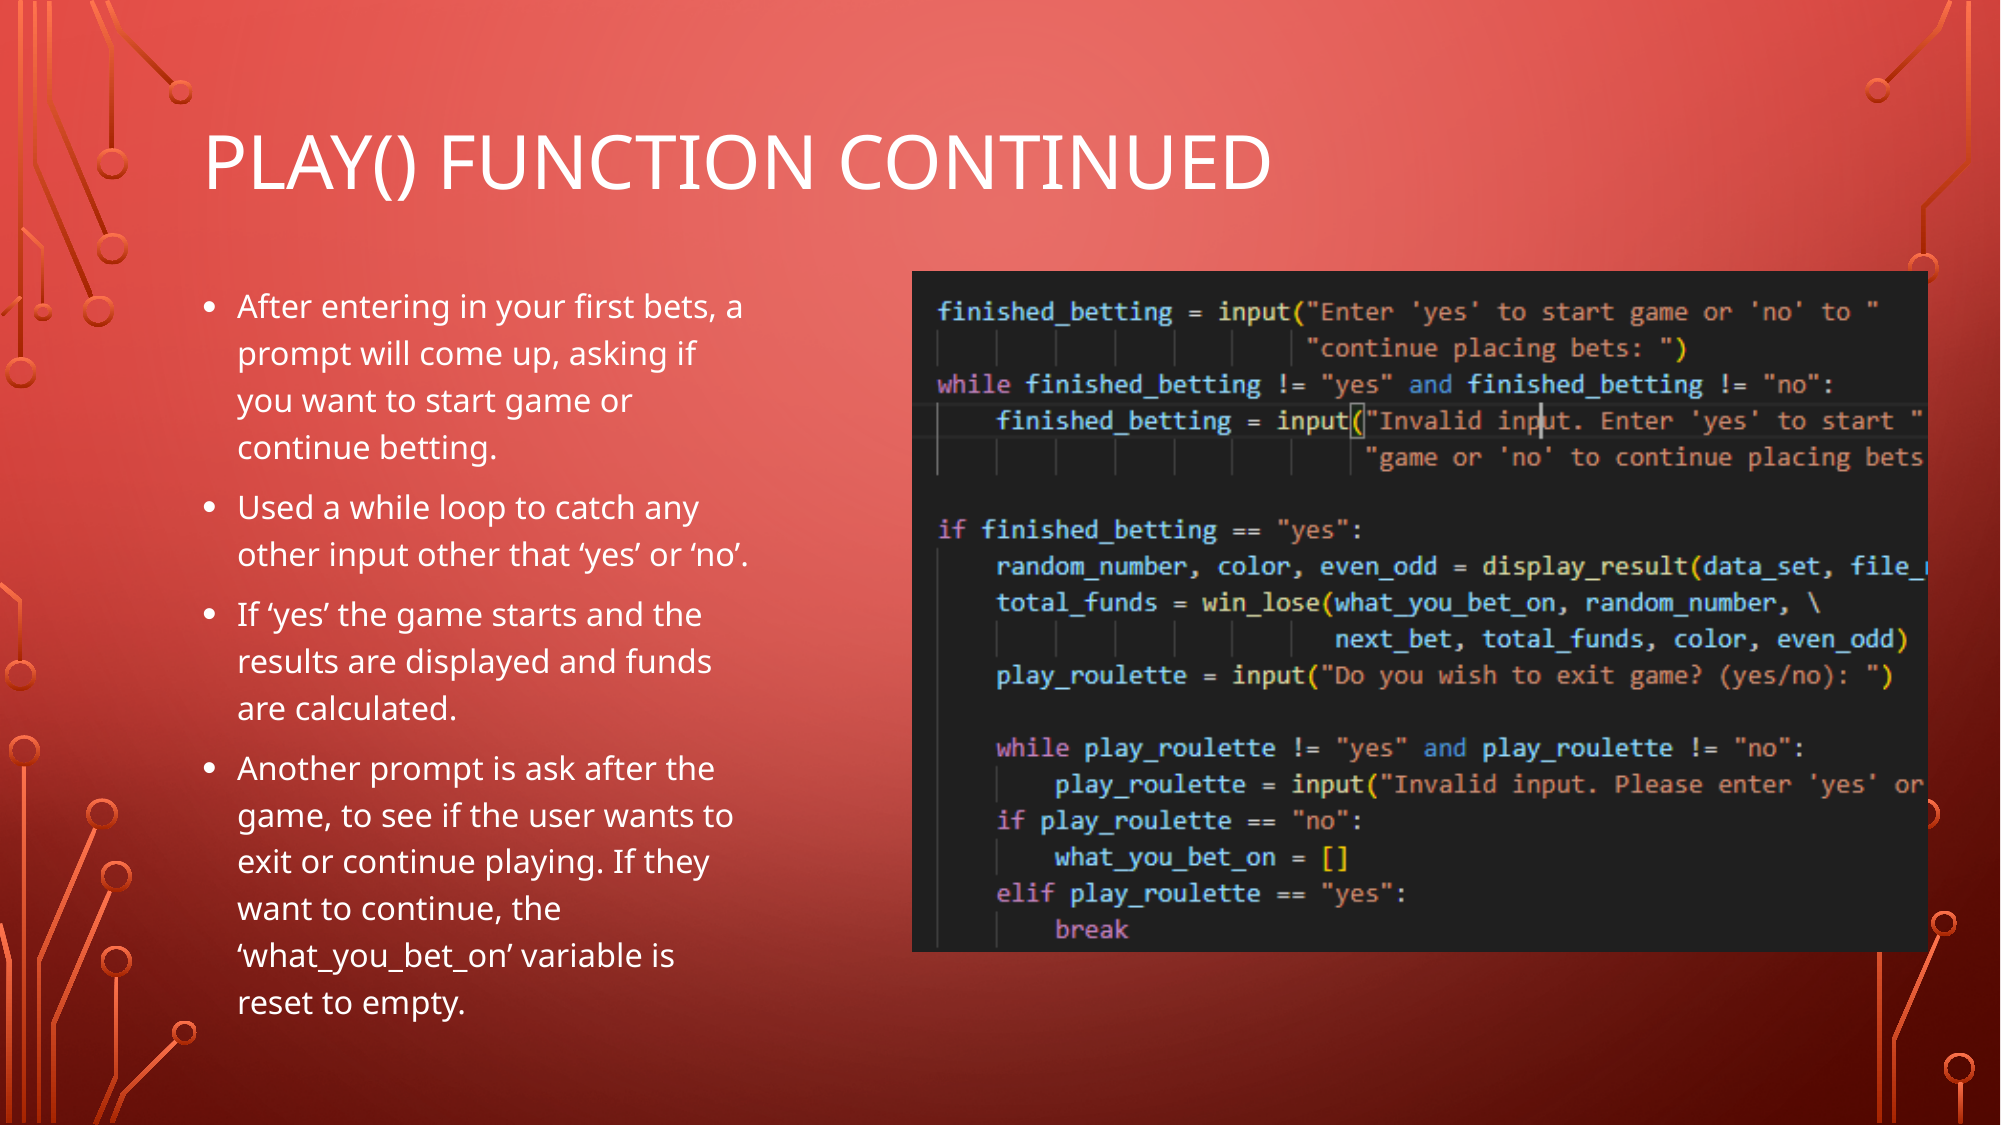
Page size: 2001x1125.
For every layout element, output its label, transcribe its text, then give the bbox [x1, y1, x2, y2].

picture [911, 270, 1929, 953]
list After entering in your first bets, a prompt will come up, asking if you want to start game or continue betting. Used a while loop to catch any other input other that ‘yes’ or ‘no’. If ‘yes’ the game starts and the results are displayed and funds are calculated. Another prompt is ask after the game, to see if the user wants to exit or continue playing. If they want to continue, the ‘what_you_bet_on’ variable is reset to empty. [187, 271, 768, 1070]
title Play() function continued [187, 43, 1813, 287]
